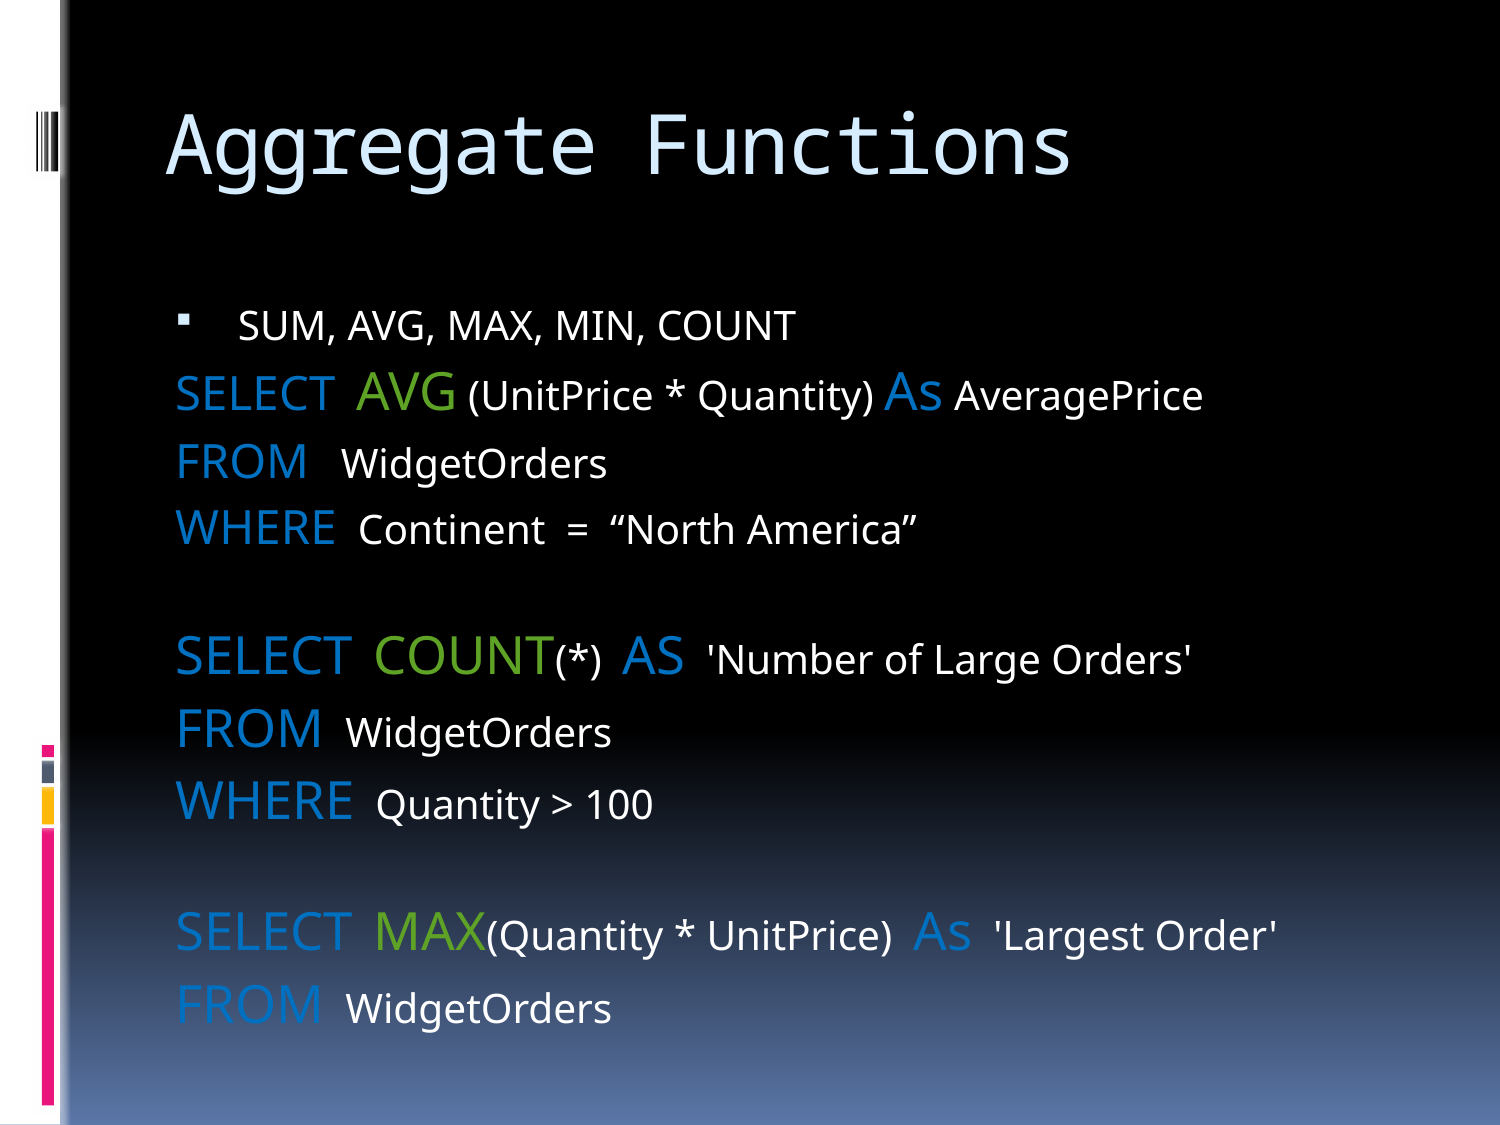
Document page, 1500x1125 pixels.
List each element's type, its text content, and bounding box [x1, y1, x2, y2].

list SUM, AVG, MAX, MIN, COUNT SELECT AVG (UnitPrice * Quantity) As AveragePrice FROM WidgetOrders WHERE Continent = “North America” SELECT COUNT(*) AS 'Number of Large Orders' FROM WidgetOrders WHERE Quantity > 100 SELECT MAX(Quantity * UnitPrice) As 'Largest Order' FROM WidgetOrders [150, 292, 1425, 1043]
title Aggregate Functions [150, 83, 1425, 234]
